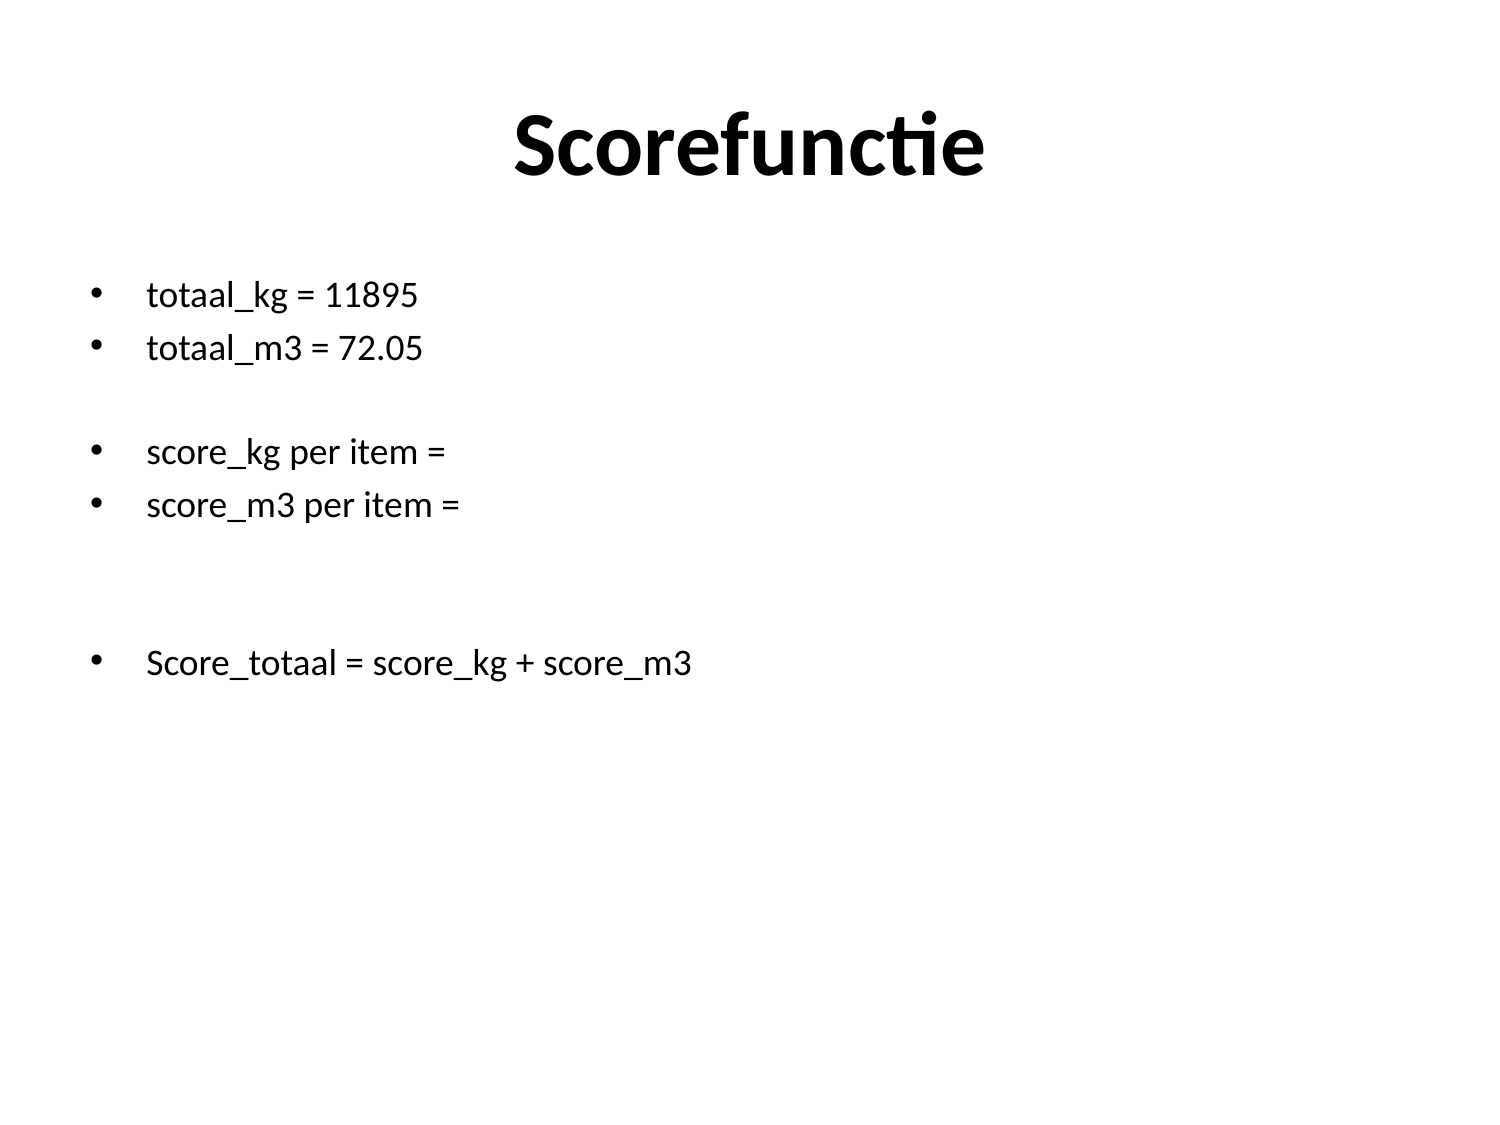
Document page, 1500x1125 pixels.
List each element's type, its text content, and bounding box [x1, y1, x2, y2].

title Scorefunctie [75, 45, 1425, 233]
